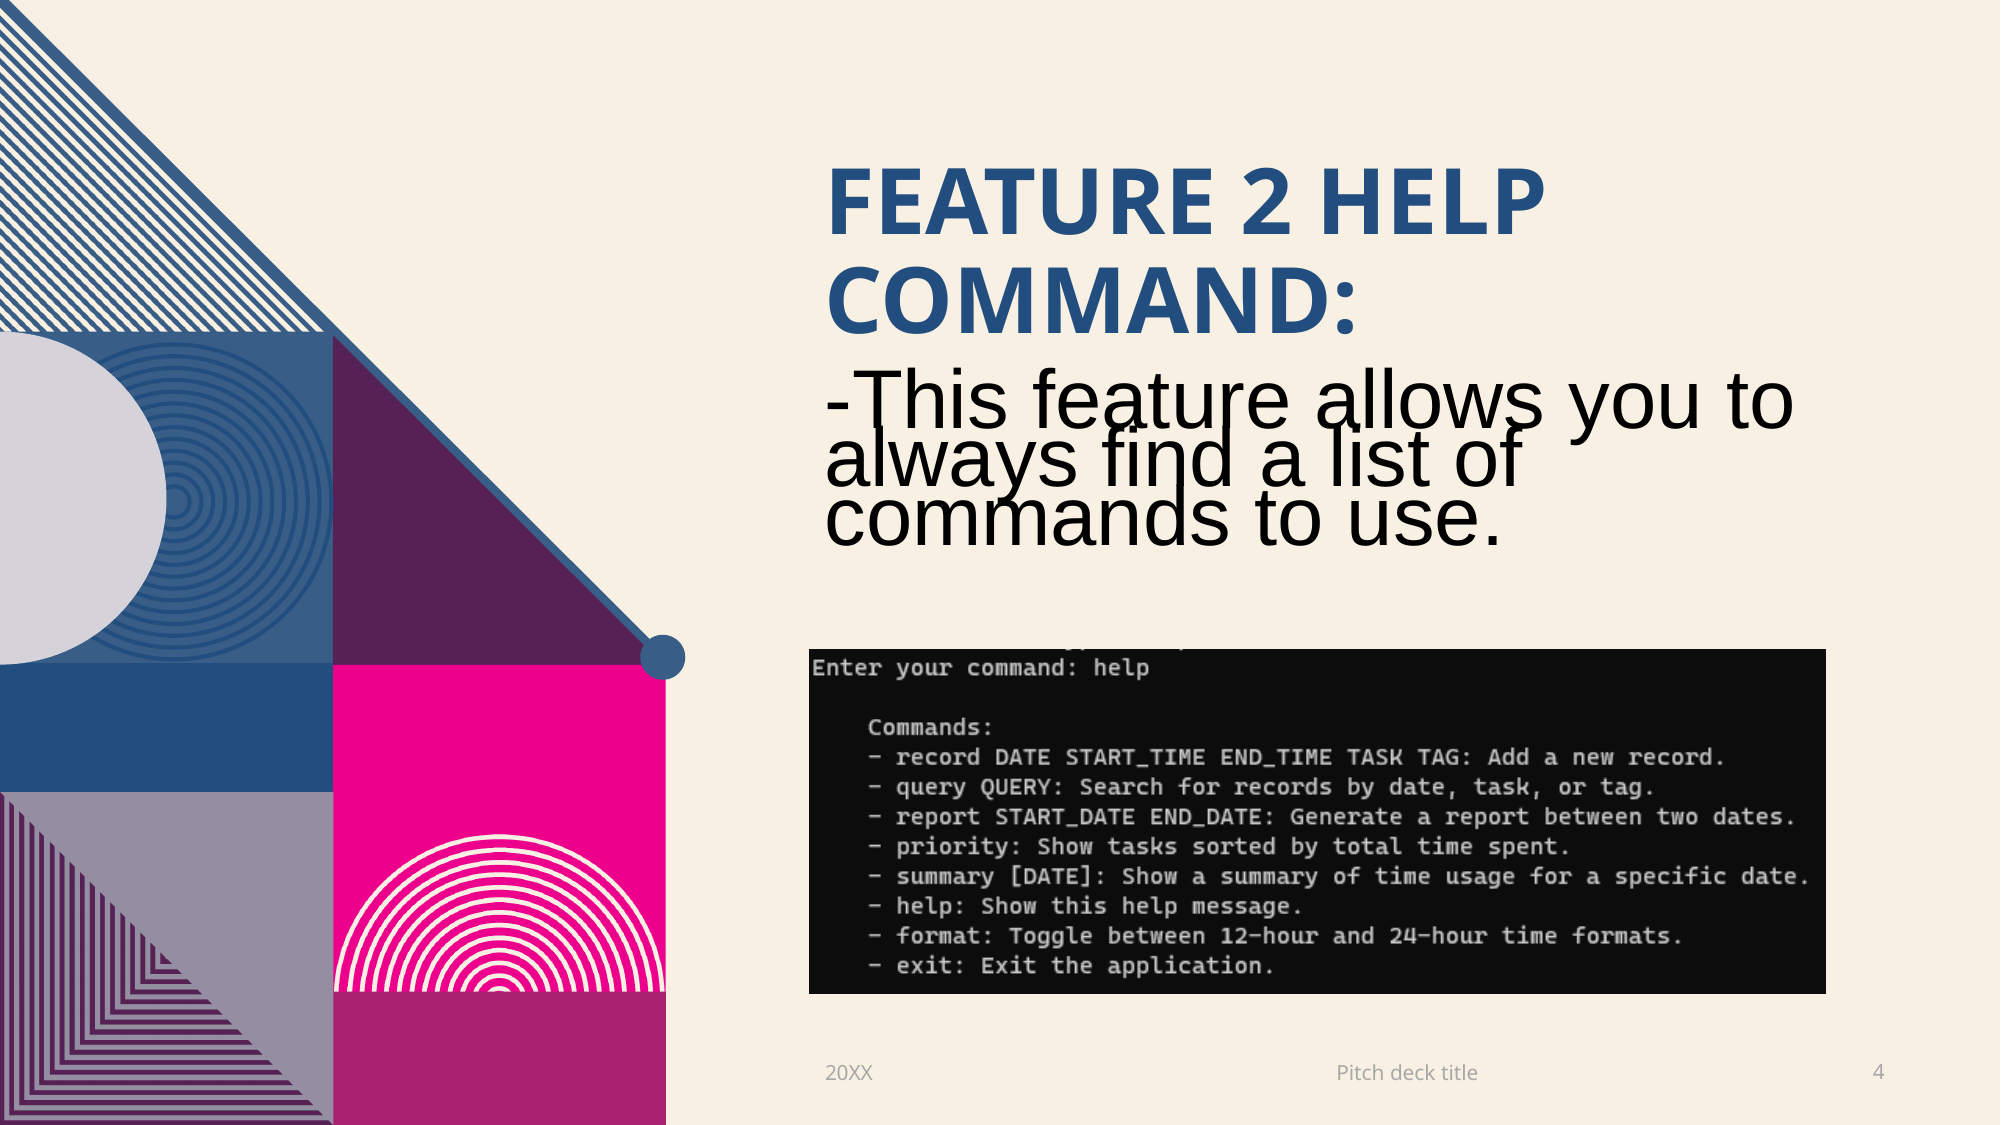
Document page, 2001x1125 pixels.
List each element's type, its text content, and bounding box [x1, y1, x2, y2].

picture [0, 792, 333, 1125]
picture [334, 834, 665, 991]
picture [0, 4, 330, 333]
slide_number 20XX [810, 1042, 990, 1103]
slide_number 4 [1824, 1042, 1900, 1103]
picture [10, 0, 332, 321]
title Feature 2 help command: [809, 147, 1850, 365]
footer Pitch deck title [1219, 1041, 1595, 1102]
picture [809, 649, 1826, 994]
list -This feature allows you to always find a list of commands to use. [809, 379, 1860, 980]
